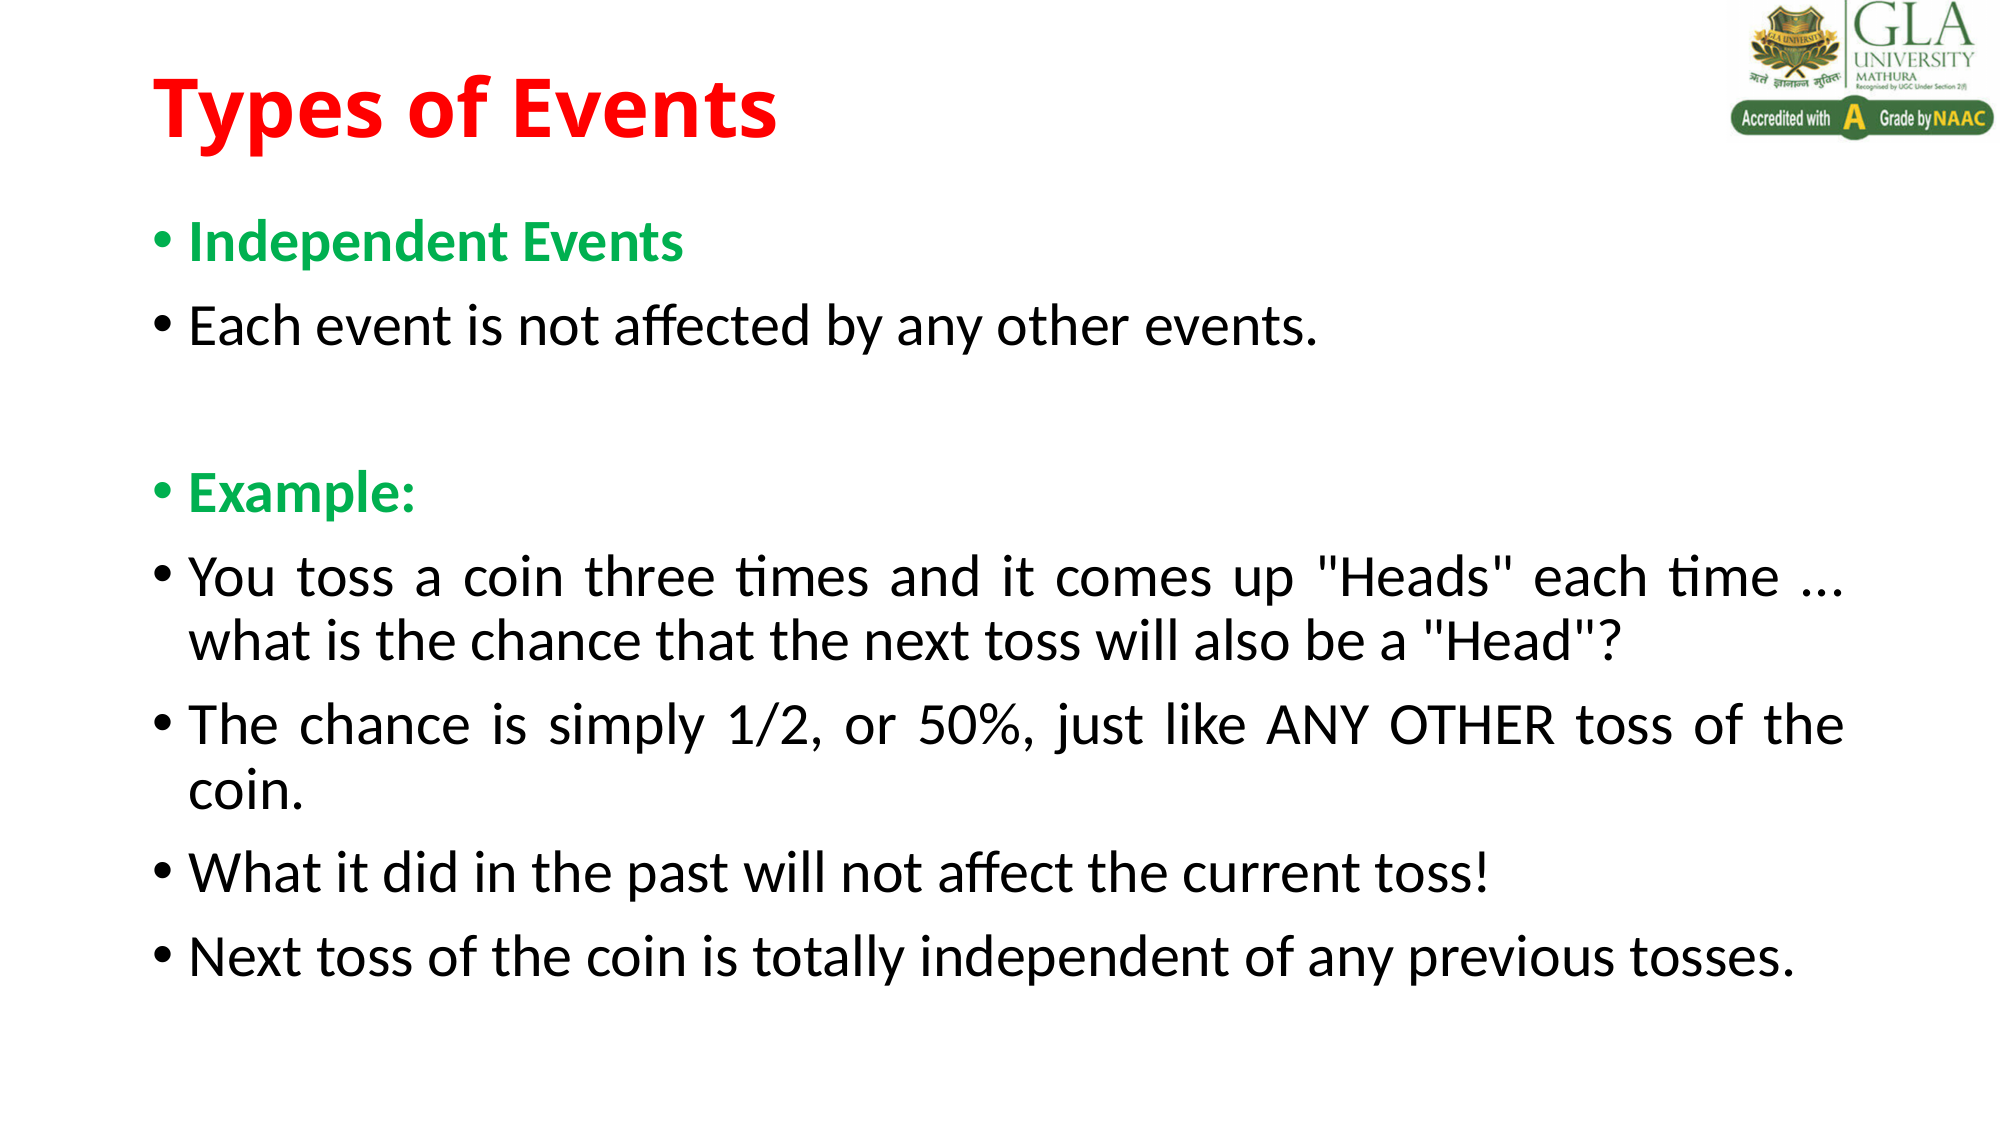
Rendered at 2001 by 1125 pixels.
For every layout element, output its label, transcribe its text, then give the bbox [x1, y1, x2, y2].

picture [1726, 0, 2000, 143]
list Independent Events Each event is not affected by any other events. Example: You toss a coin three times and it comes up "Heads" each time ... what is the chance that the next toss will also be a "Head"? The chance is simply 1/2, or 50%, just like ANY OTHER toss of the coin. What it did in the past will not affect the current toss! Next toss of the coin is totally independent of any previous tosses. [137, 202, 1863, 1014]
title Types of Events [137, 59, 1863, 164]
